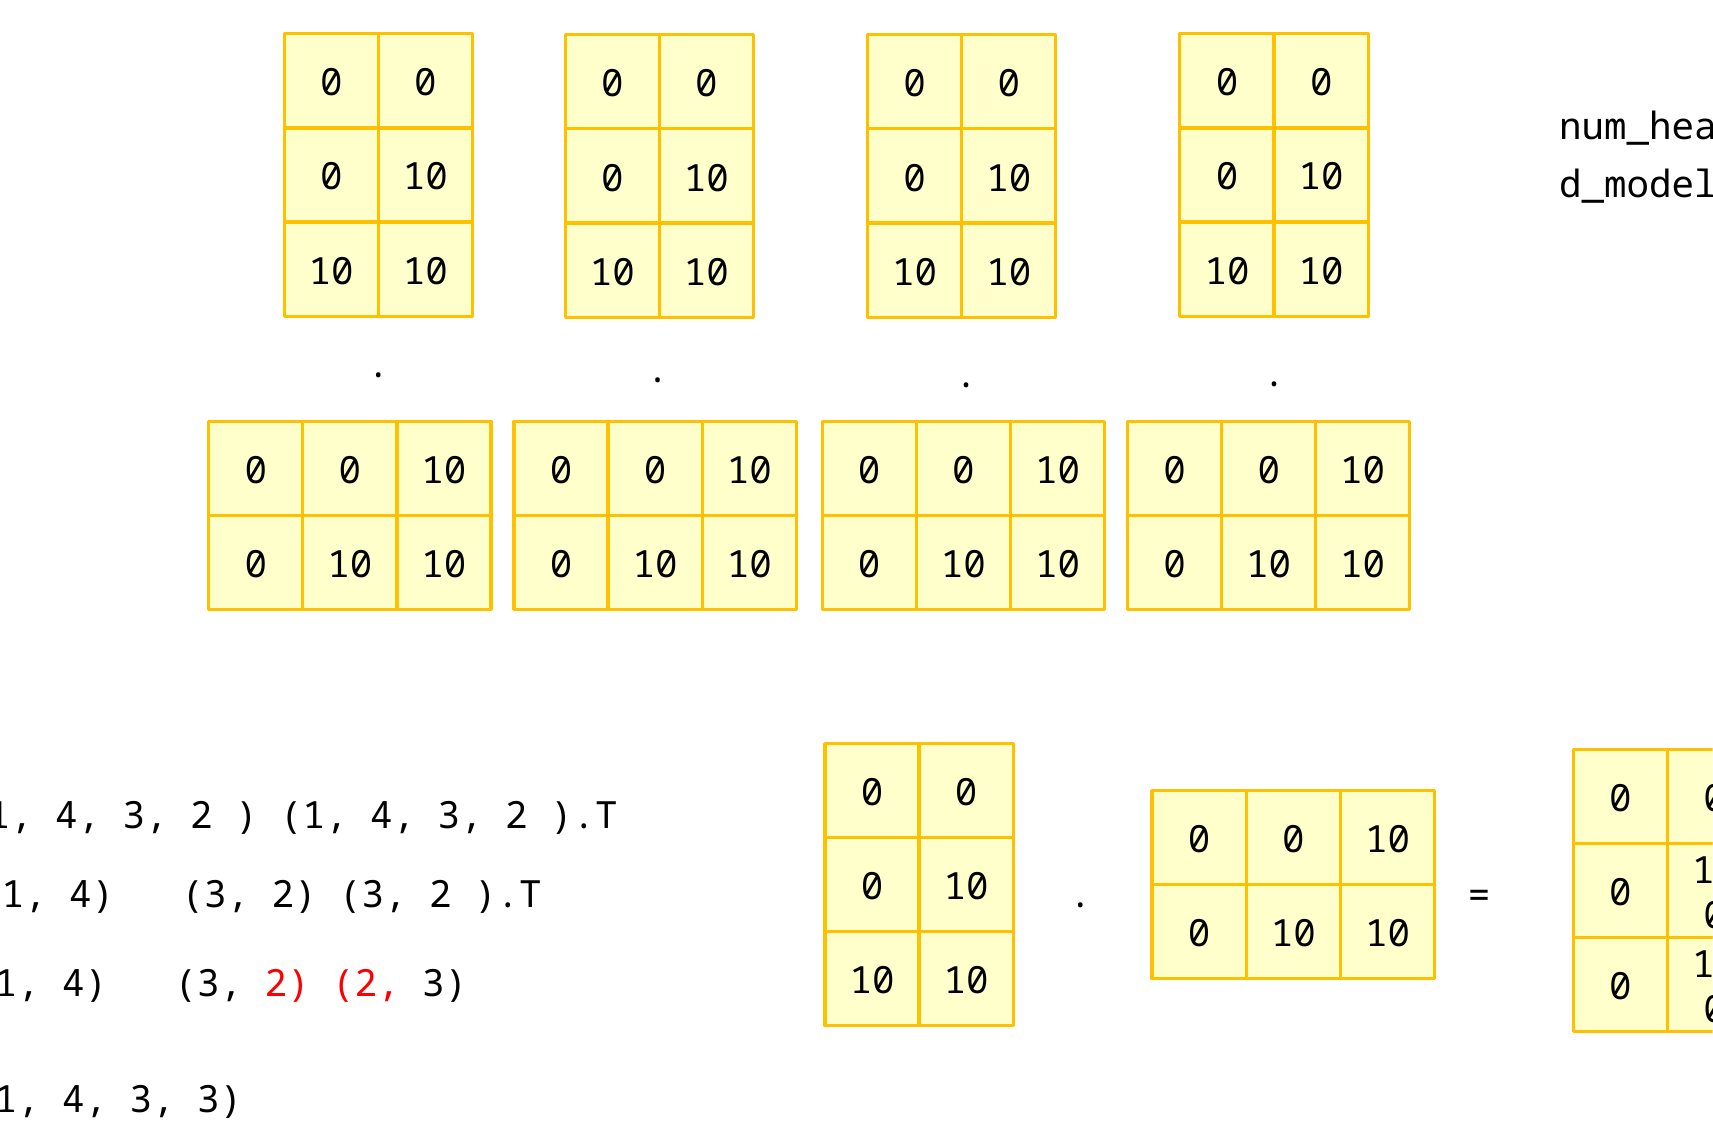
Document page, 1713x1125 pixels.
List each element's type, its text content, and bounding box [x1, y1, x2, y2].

text_box 0 [1665, 747, 1713, 841]
text_box 10 [395, 513, 493, 612]
text_box (1, 4, 3, 2 ) (1, 4, 3, 2 ).T [0, 770, 655, 844]
text_box 0 [1125, 419, 1219, 513]
text_box 10 [657, 221, 756, 319]
text_box 10 [917, 930, 1015, 1028]
text_box 10 [1008, 419, 1107, 513]
text_box 0 [376, 32, 474, 126]
text_box 0 [1272, 32, 1370, 126]
text_box 10 [1008, 513, 1107, 612]
text_box 10 [606, 513, 700, 612]
text_box 100 [1665, 936, 1713, 1034]
text_box 10 [1338, 789, 1437, 883]
text_box 0 [207, 419, 301, 513]
text_box 10 [823, 930, 917, 1028]
text_box (1, 4) (3, 2) (3, 2 ).T [0, 849, 579, 923]
text_box 0 [1571, 747, 1665, 841]
text_box 0 [282, 32, 376, 126]
text_box . [631, 323, 684, 397]
text_box 0 [823, 836, 917, 930]
text_box 10 [1178, 220, 1272, 318]
text_box 0 [282, 126, 376, 220]
text_box 0 [960, 33, 1058, 127]
text_box 0 [865, 127, 960, 221]
text_box 0 [1178, 32, 1272, 126]
text_box 0 [865, 33, 960, 127]
text_box . [352, 318, 405, 392]
text_box 0 [820, 419, 914, 513]
text_box 10 [1338, 883, 1437, 981]
text_box 100 [1665, 841, 1713, 936]
text_box 0 [207, 513, 301, 612]
text_box 10 [1314, 513, 1412, 612]
text_box 10 [1314, 419, 1412, 513]
text_box 10 [563, 221, 657, 319]
text_box 10 [1272, 220, 1370, 318]
text_box 10 [960, 221, 1058, 319]
text_box 10 [376, 220, 474, 318]
text_box num_heads=4 d_model//num_heads [1544, 80, 1713, 213]
text_box 10 [914, 513, 1008, 612]
text_box = [1453, 850, 1506, 924]
text_box 0 [1150, 883, 1244, 981]
text_box 0 [1125, 513, 1219, 612]
text_box 10 [865, 221, 960, 319]
text_box 10 [1244, 883, 1338, 981]
text_box 0 [1571, 841, 1665, 936]
text_box 0 [563, 127, 657, 221]
text_box 0 [301, 419, 395, 513]
text_box 10 [395, 419, 493, 513]
text_box 0 [820, 513, 914, 612]
text_box 0 [512, 513, 606, 612]
text_box 0 [657, 33, 756, 127]
text_box 0 [1219, 419, 1314, 513]
text_box 0 [606, 419, 700, 513]
text_box 10 [1272, 126, 1370, 220]
text_box 10 [700, 419, 798, 513]
text_box . [1054, 849, 1107, 923]
text_box 0 [512, 419, 606, 513]
text_box 0 [563, 33, 657, 127]
text_box 0 [914, 419, 1008, 513]
text_box 10 [960, 127, 1058, 221]
text_box 0 [1244, 789, 1338, 883]
text_box 10 [301, 513, 395, 612]
text_box 10 [917, 836, 1015, 930]
text_box 10 [657, 127, 756, 221]
text_box . [1248, 328, 1301, 402]
text_box 0 [917, 741, 1015, 836]
text_box . [940, 329, 993, 403]
text_box 0 [1150, 789, 1244, 883]
text_box 0 [1178, 126, 1272, 220]
text_box 0 [1571, 936, 1665, 1034]
text_box 10 [1219, 513, 1314, 612]
text_box 10 [282, 220, 376, 318]
text_box (1, 4) (3, 2) (2, 3) (1, 4, 3, 3) [0, 937, 482, 1125]
text_box 10 [700, 513, 798, 612]
text_box 0 [823, 741, 917, 836]
text_box 10 [376, 126, 474, 220]
